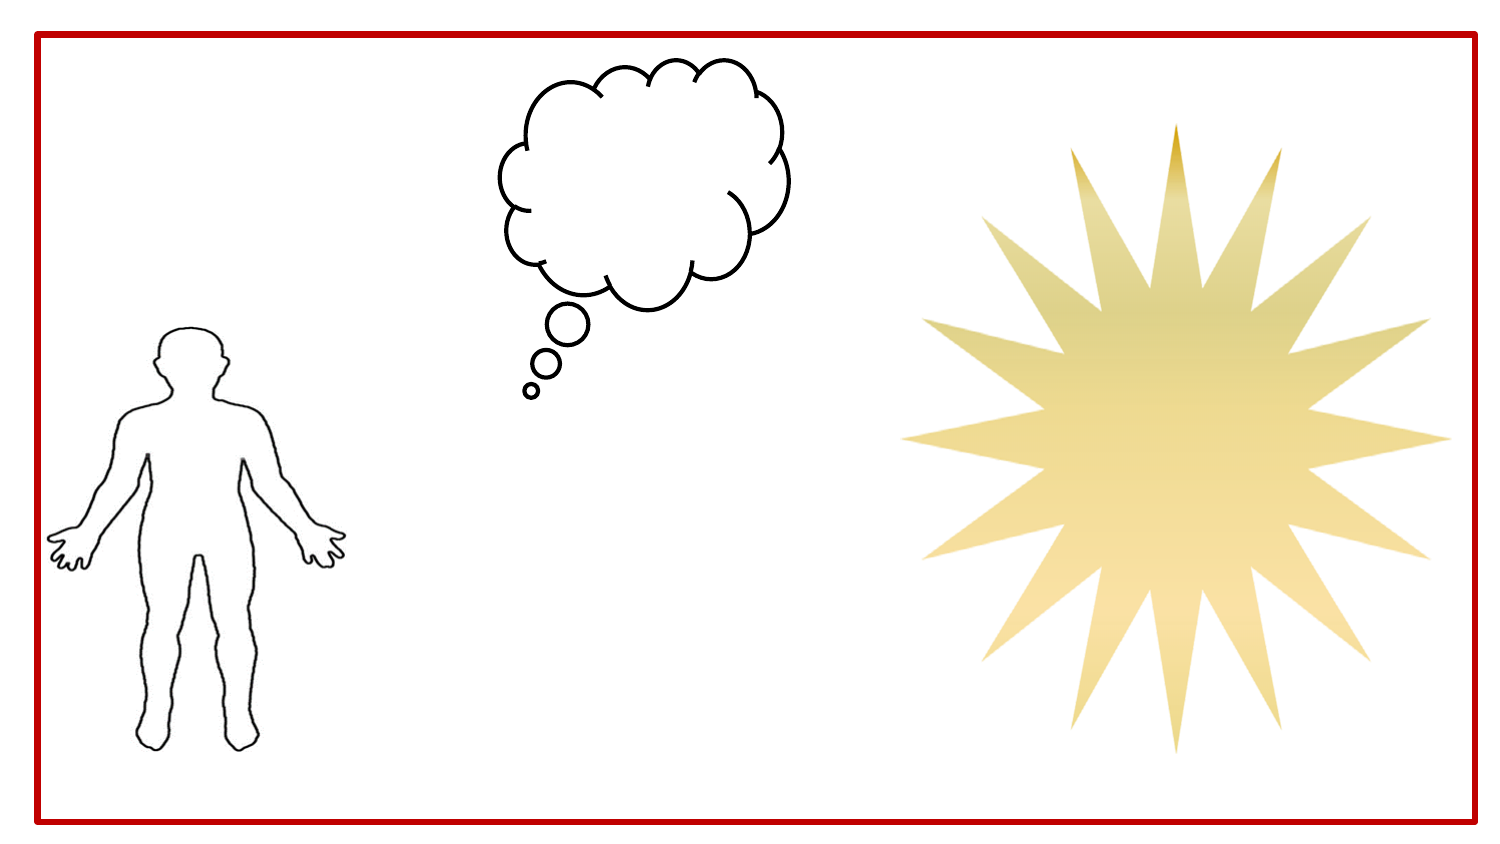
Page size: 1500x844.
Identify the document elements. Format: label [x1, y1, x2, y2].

picture [899, 123, 1452, 754]
text_box [35, 32, 1477, 824]
text_box [497, 58, 791, 313]
text_box [544, 301, 591, 348]
picture [42, 321, 361, 754]
text_box [522, 381, 541, 400]
text_box [530, 347, 563, 380]
